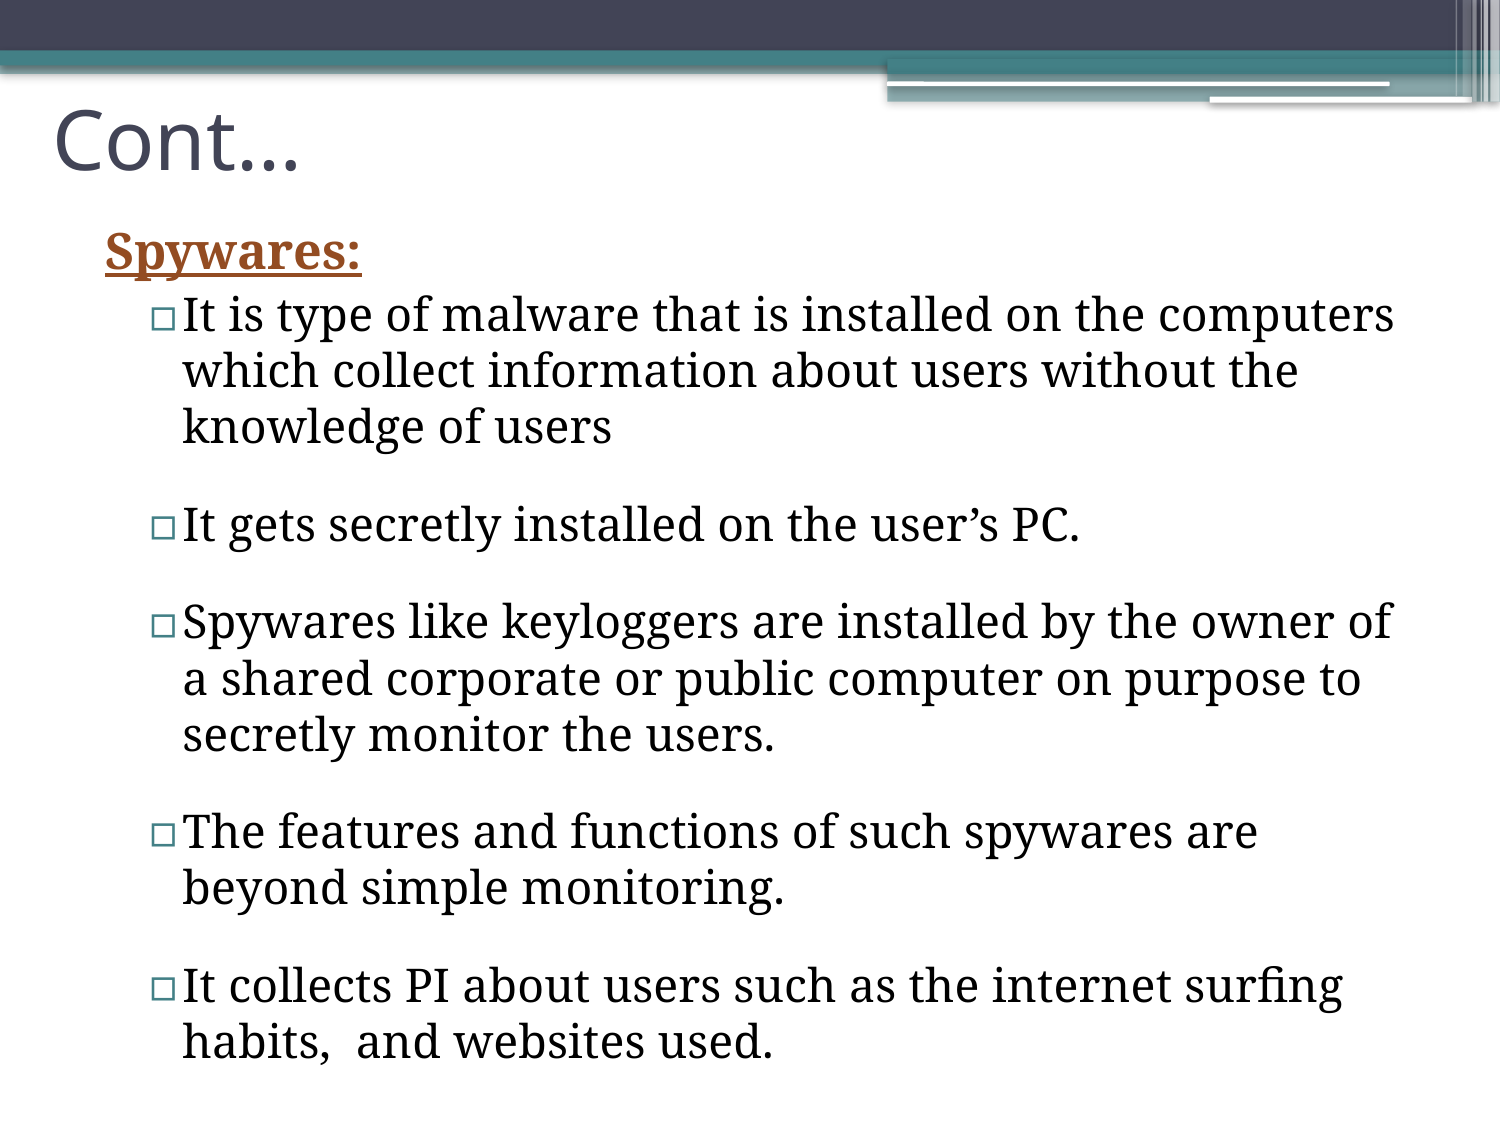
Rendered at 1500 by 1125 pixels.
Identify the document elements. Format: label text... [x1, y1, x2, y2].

list Spywares: It is type of malware that is installed on the computers which collect information about users without the knowledge of users It gets secretly installed on the user’s PC. Spywares like keyloggers are installed by the owner of a shared corporate or public computer on purpose to secretly monitor the users. The features and functions of such spywares are beyond simple monitoring. It collects PI about users such as the internet surfing habits, and websites used. [75, 212, 1425, 1079]
title Cont… [37, 50, 1388, 225]
